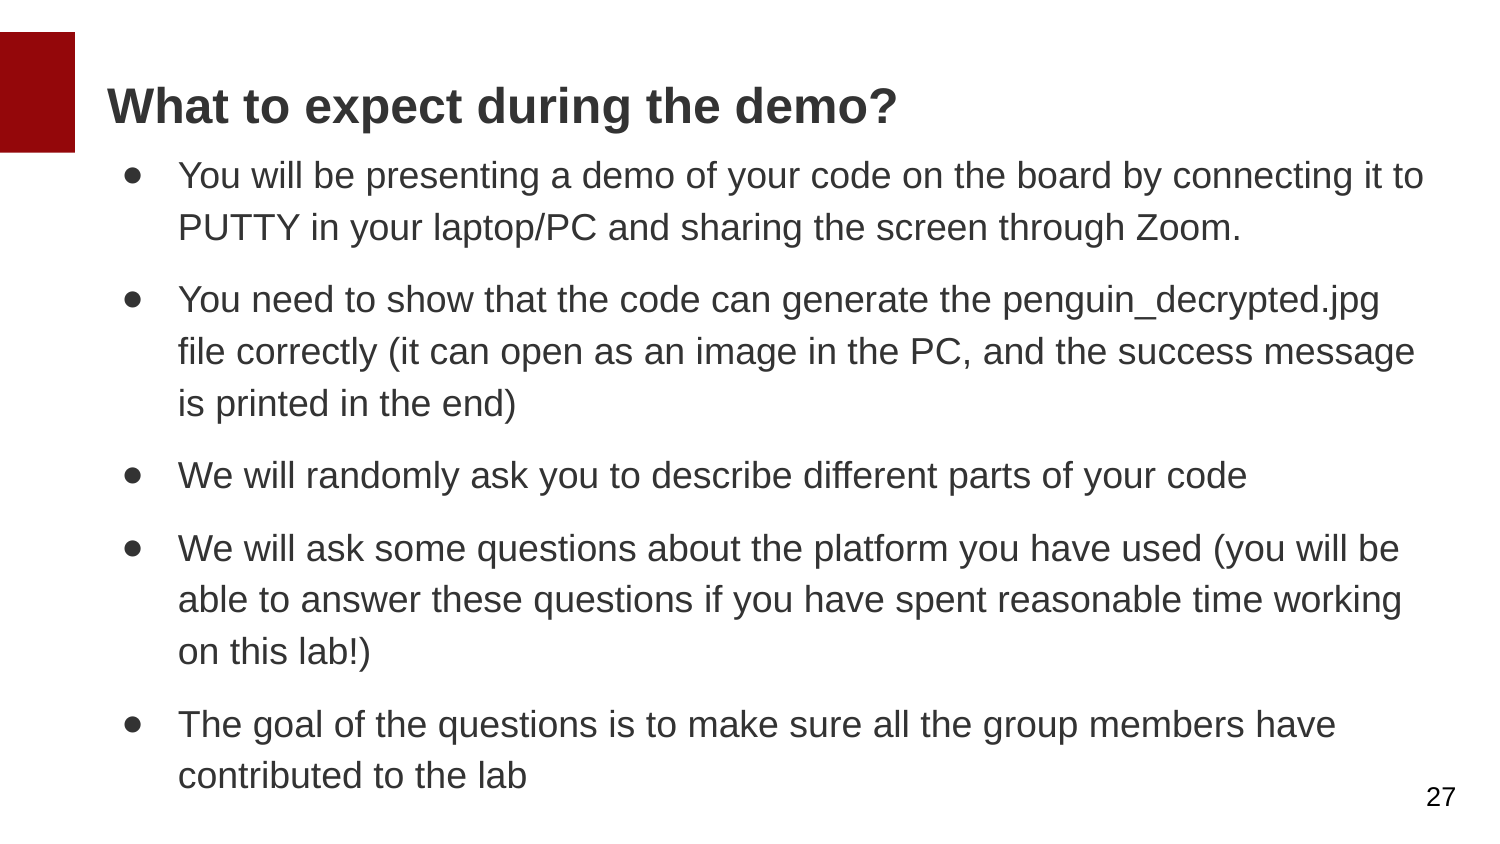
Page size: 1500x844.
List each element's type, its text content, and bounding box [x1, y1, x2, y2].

slide_number 27 [1366, 779, 1457, 844]
text_box You will be presenting a demo of your code on the board by connecting it to PUTTY in your laptop/PC and sharing the screen through Zoom. You need to show that the code can generate the penguin_decrypted.jpg file correctly (it can open as an image in the PC, and the success message is printed in the end) We will randomly ask you to describe different parts of your code We will ask some questions about the platform you have used (you will be able to answer these questions if you have spent reasonable time working on this lab!) The goal of the questions is to make sure all the group members have contributed to the lab [102, 143, 1425, 729]
text_box What to expect during the demo? [107, 33, 1425, 143]
